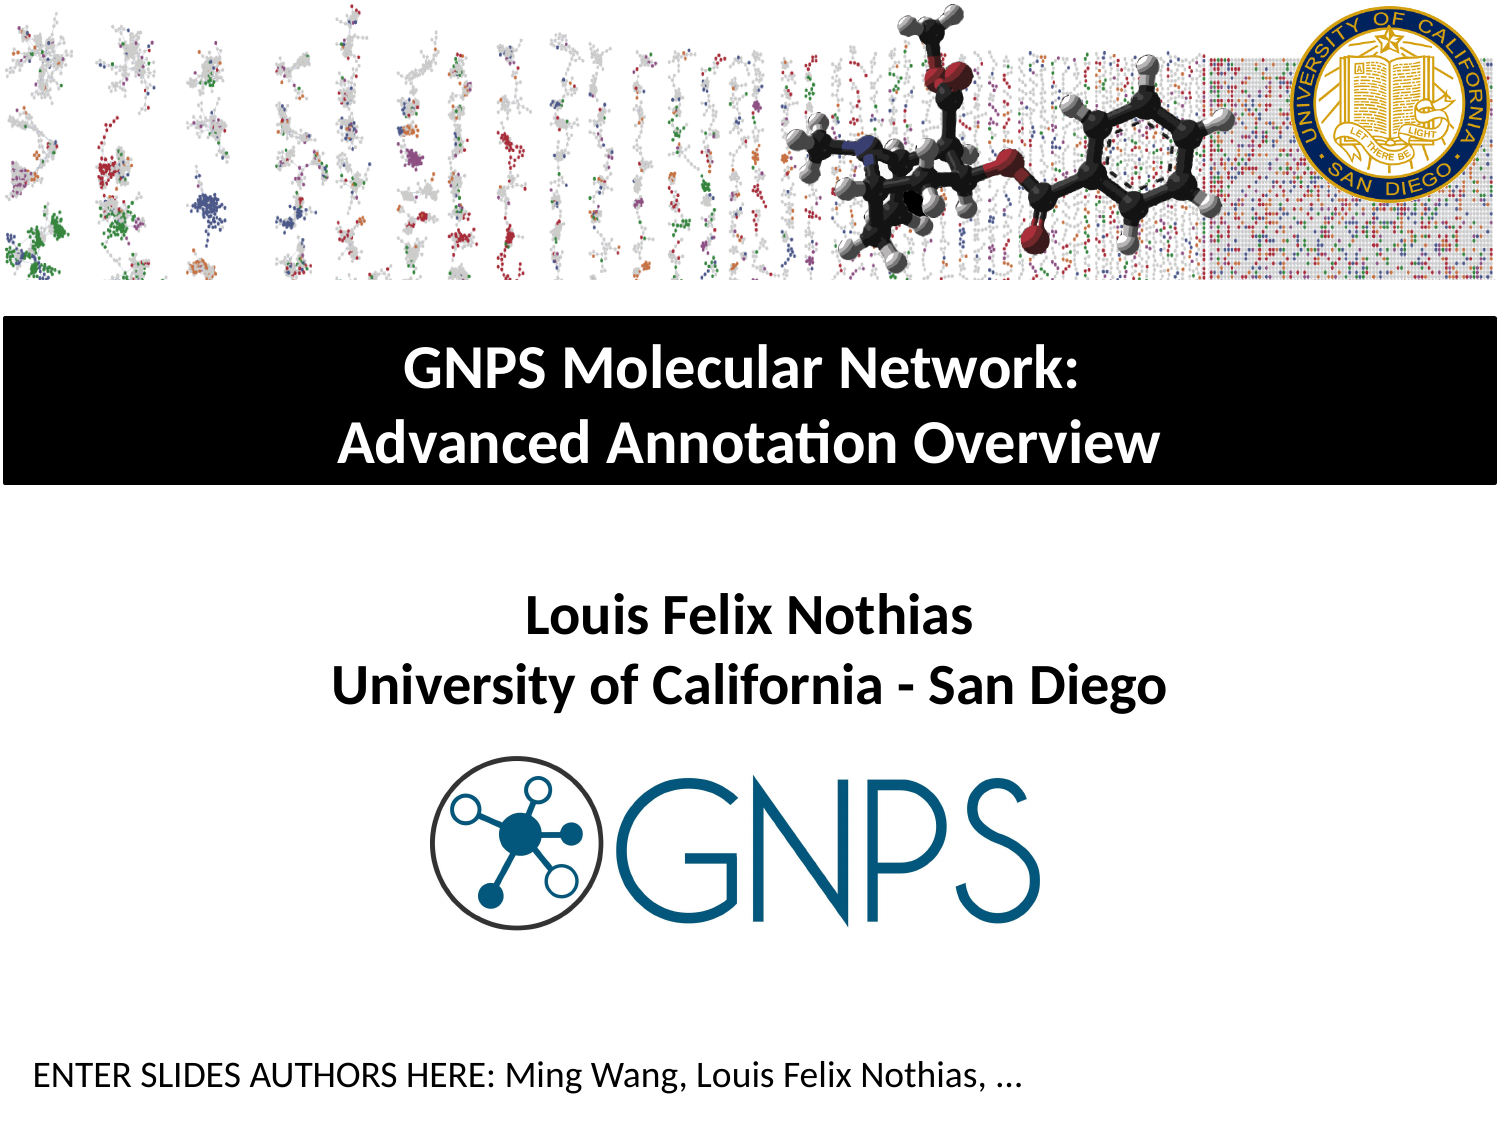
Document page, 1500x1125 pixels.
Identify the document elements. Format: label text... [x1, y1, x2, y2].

text_box Louis Felix Nothias University of California - San Diego [5, 568, 1495, 724]
picture [4, 4, 1500, 280]
picture [430, 738, 1041, 957]
text_box ENTER SLIDES AUTHORS HERE: Ming Wang, Louis Felix Nothias, … [17, 1042, 1038, 1103]
text_box GNPS Molecular Network: Advanced Annotation Overview [5, 318, 1495, 484]
